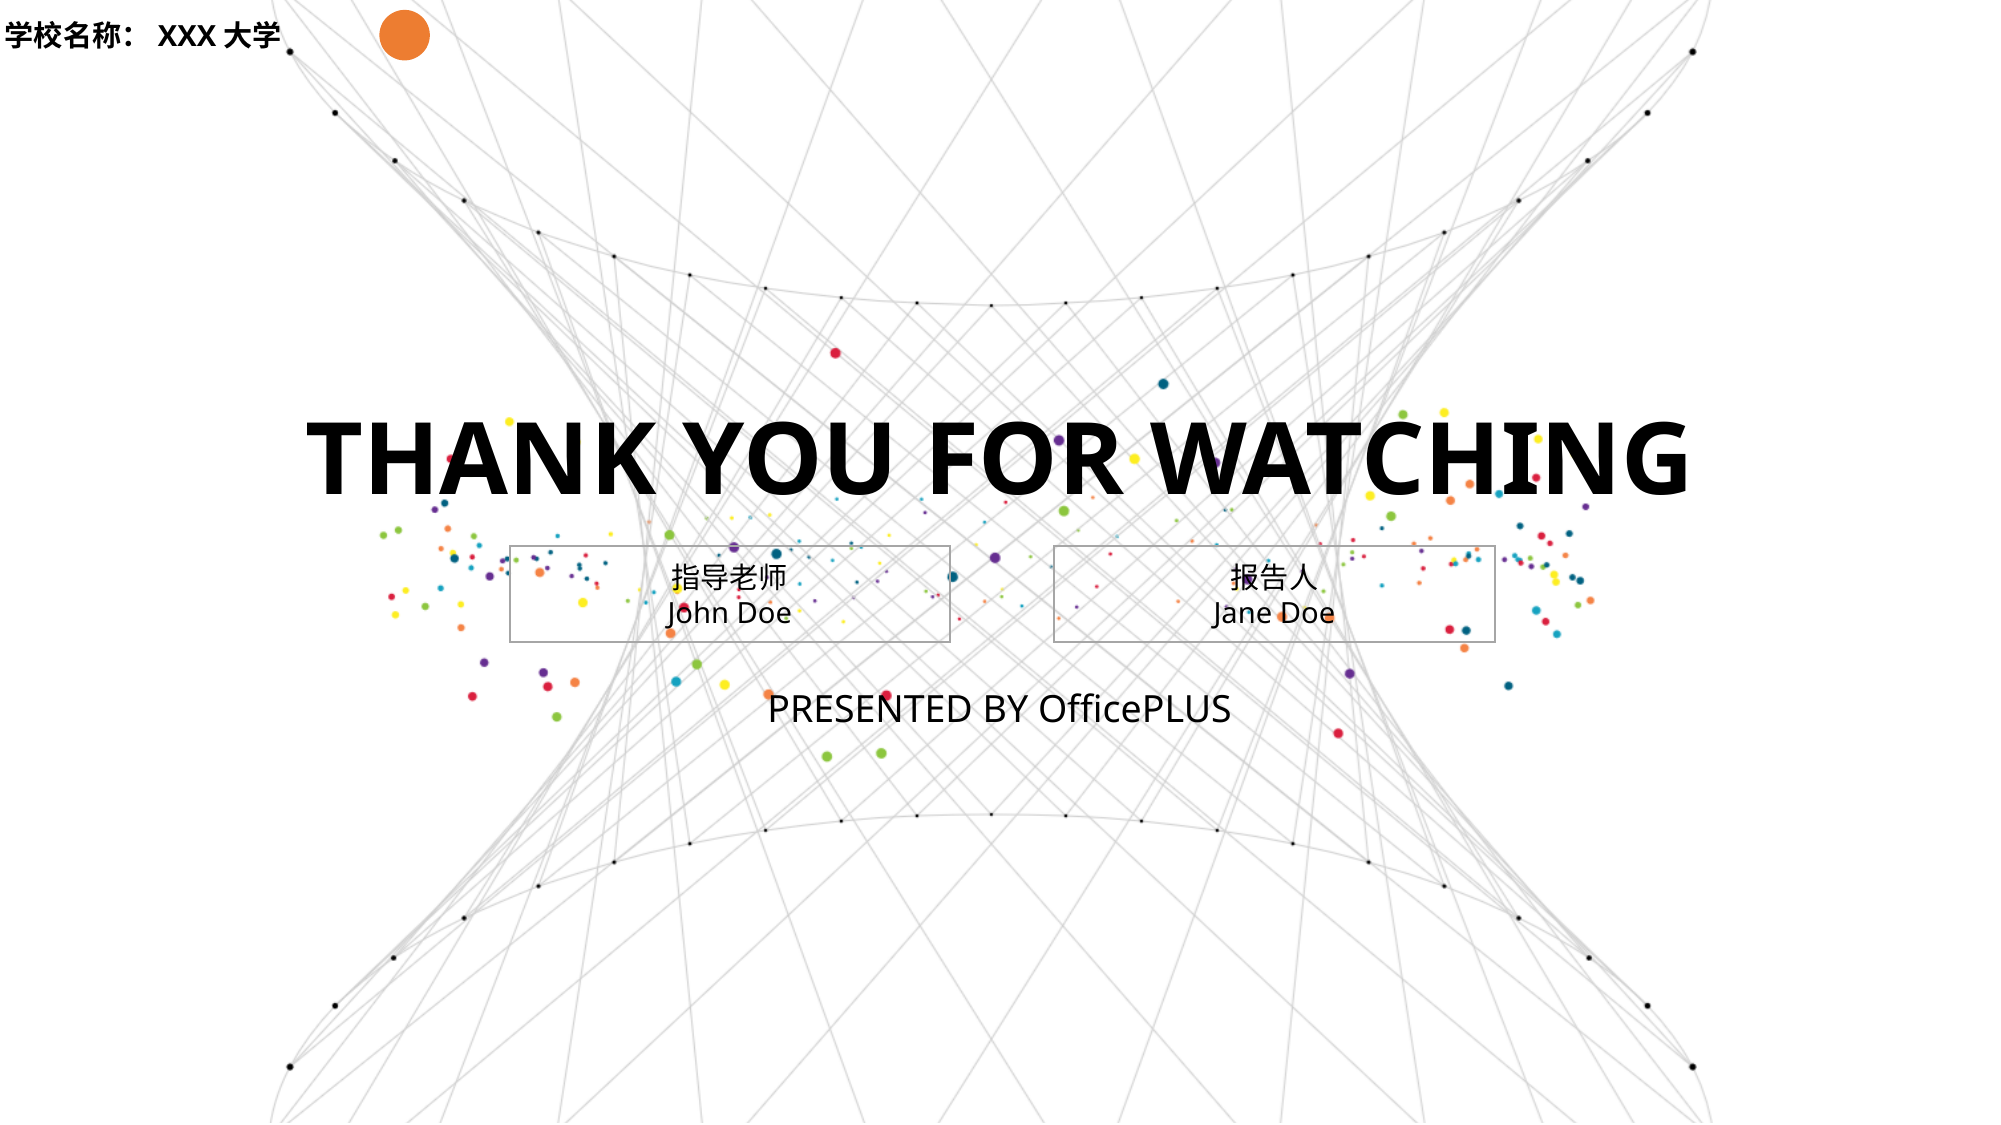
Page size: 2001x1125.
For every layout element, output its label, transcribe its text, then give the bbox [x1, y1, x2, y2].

text_box 学校名称：XXX大学 [0, 9, 297, 60]
text_box 报告人 Jane Doe [1053, 545, 1496, 643]
text_box PRESENTED BY OfficePLUS [752, 677, 1248, 737]
text_box 指导老师 John Doe [509, 545, 951, 643]
text_box THANK YOU FOR WATCHING [290, 387, 1710, 522]
text_box [378, 8, 431, 62]
picture [156, 0, 1878, 1123]
